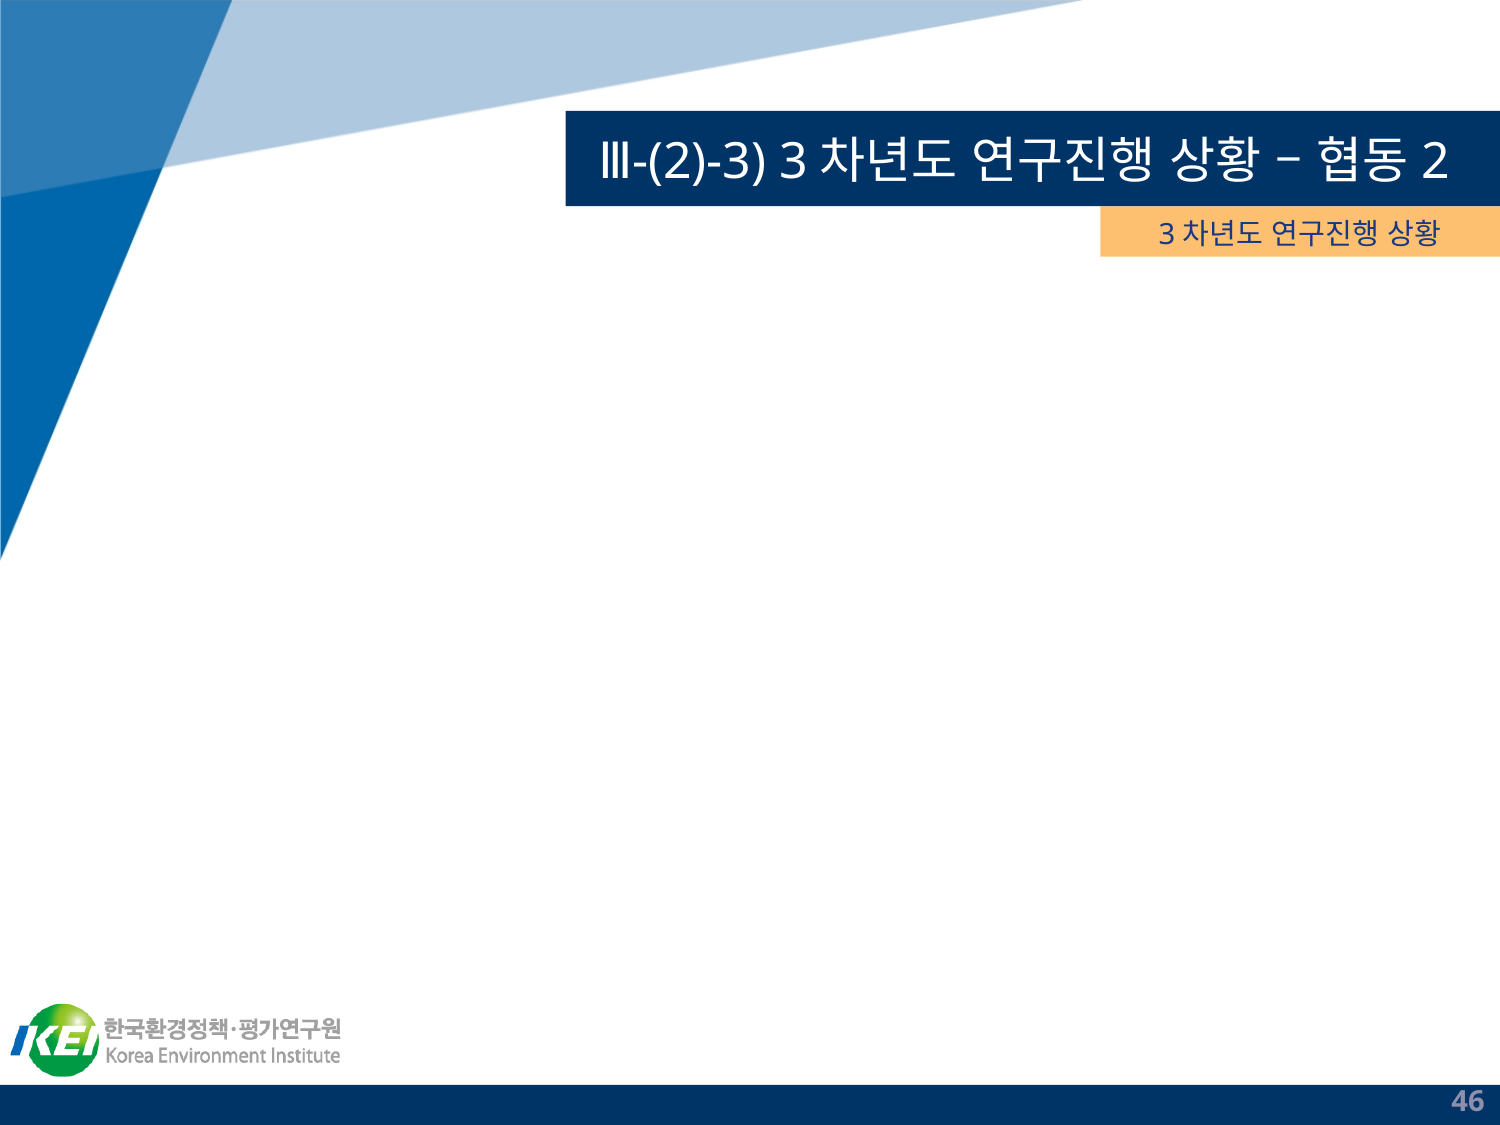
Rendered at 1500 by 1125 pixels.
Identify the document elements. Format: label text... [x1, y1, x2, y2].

list 3차년도 연구진행 상황 [1100, 207, 1500, 259]
title Ⅲ-(2)-3) 3차년도 연구진행 상황 – 협동2 [565, 110, 1500, 207]
slide_number 46 [1149, 1079, 1500, 1125]
picture [0, 0, 1135, 637]
picture [0, 996, 350, 1082]
